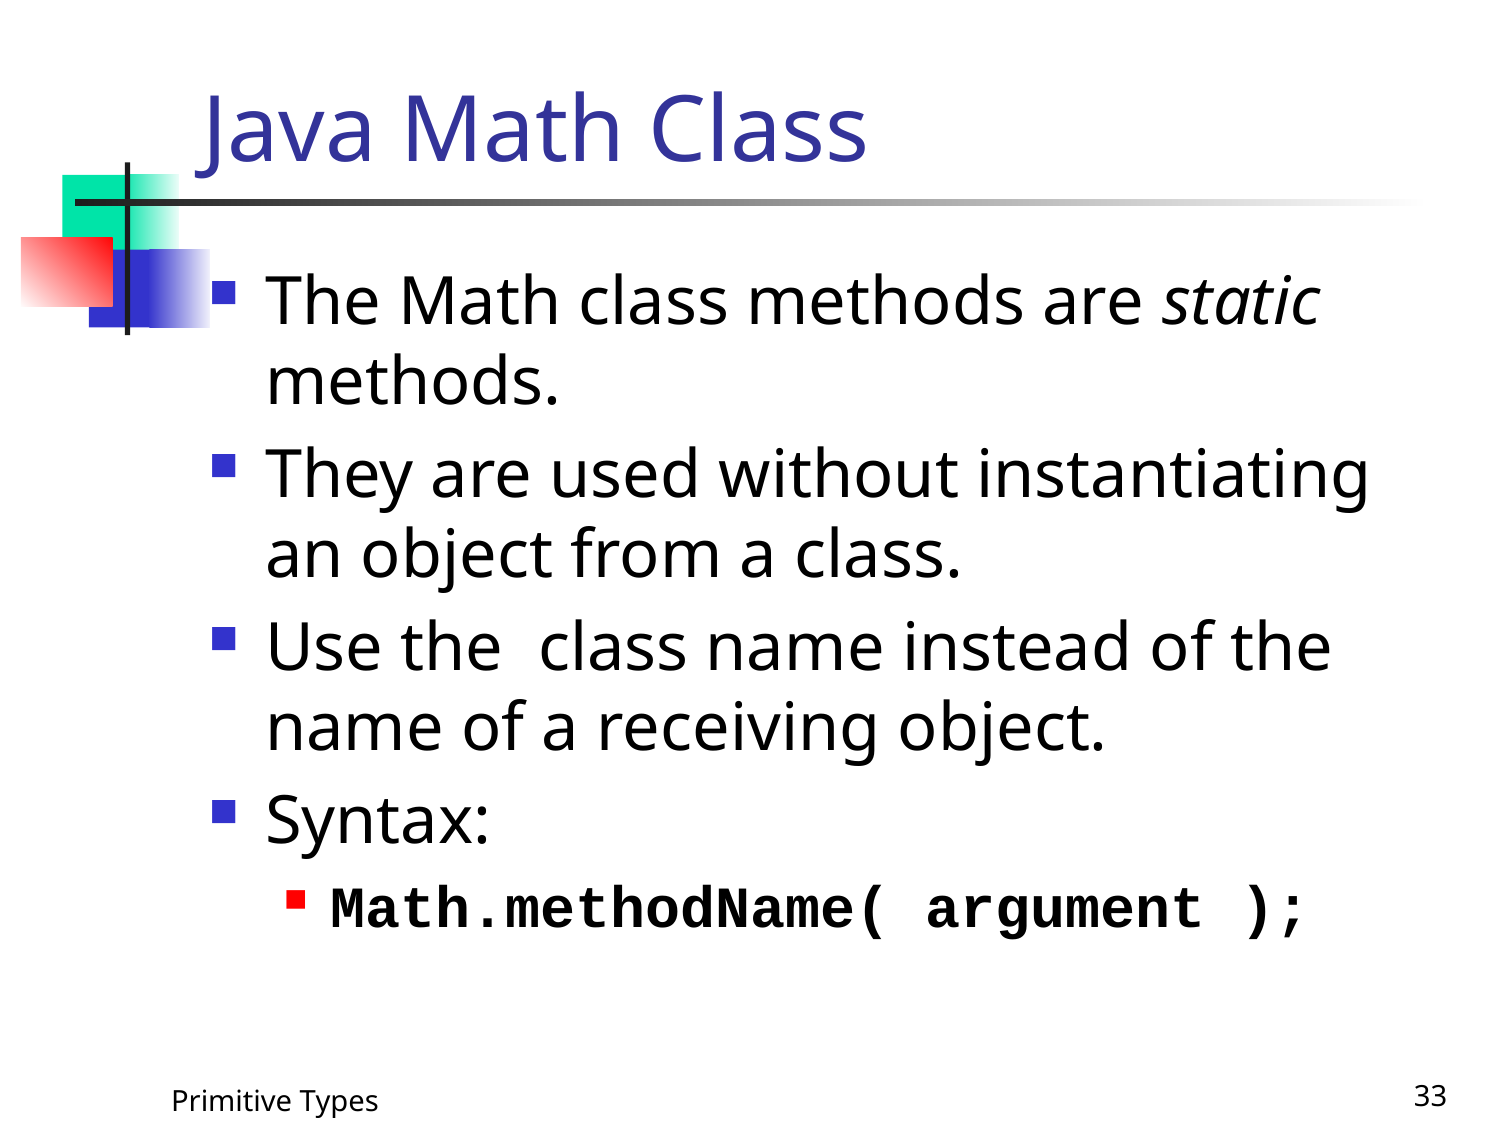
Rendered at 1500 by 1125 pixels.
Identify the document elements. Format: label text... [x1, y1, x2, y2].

footer Primitive Types [37, 1049, 513, 1125]
list The Math class methods are static methods. They are used without instantiating an object from a class. Use the class name instead of the name of a receiving object. Syntax: Math.methodName( argument ); [193, 249, 1470, 1007]
title Java Math Class [187, 0, 1467, 188]
slide_number 33 [1149, 1049, 1463, 1125]
